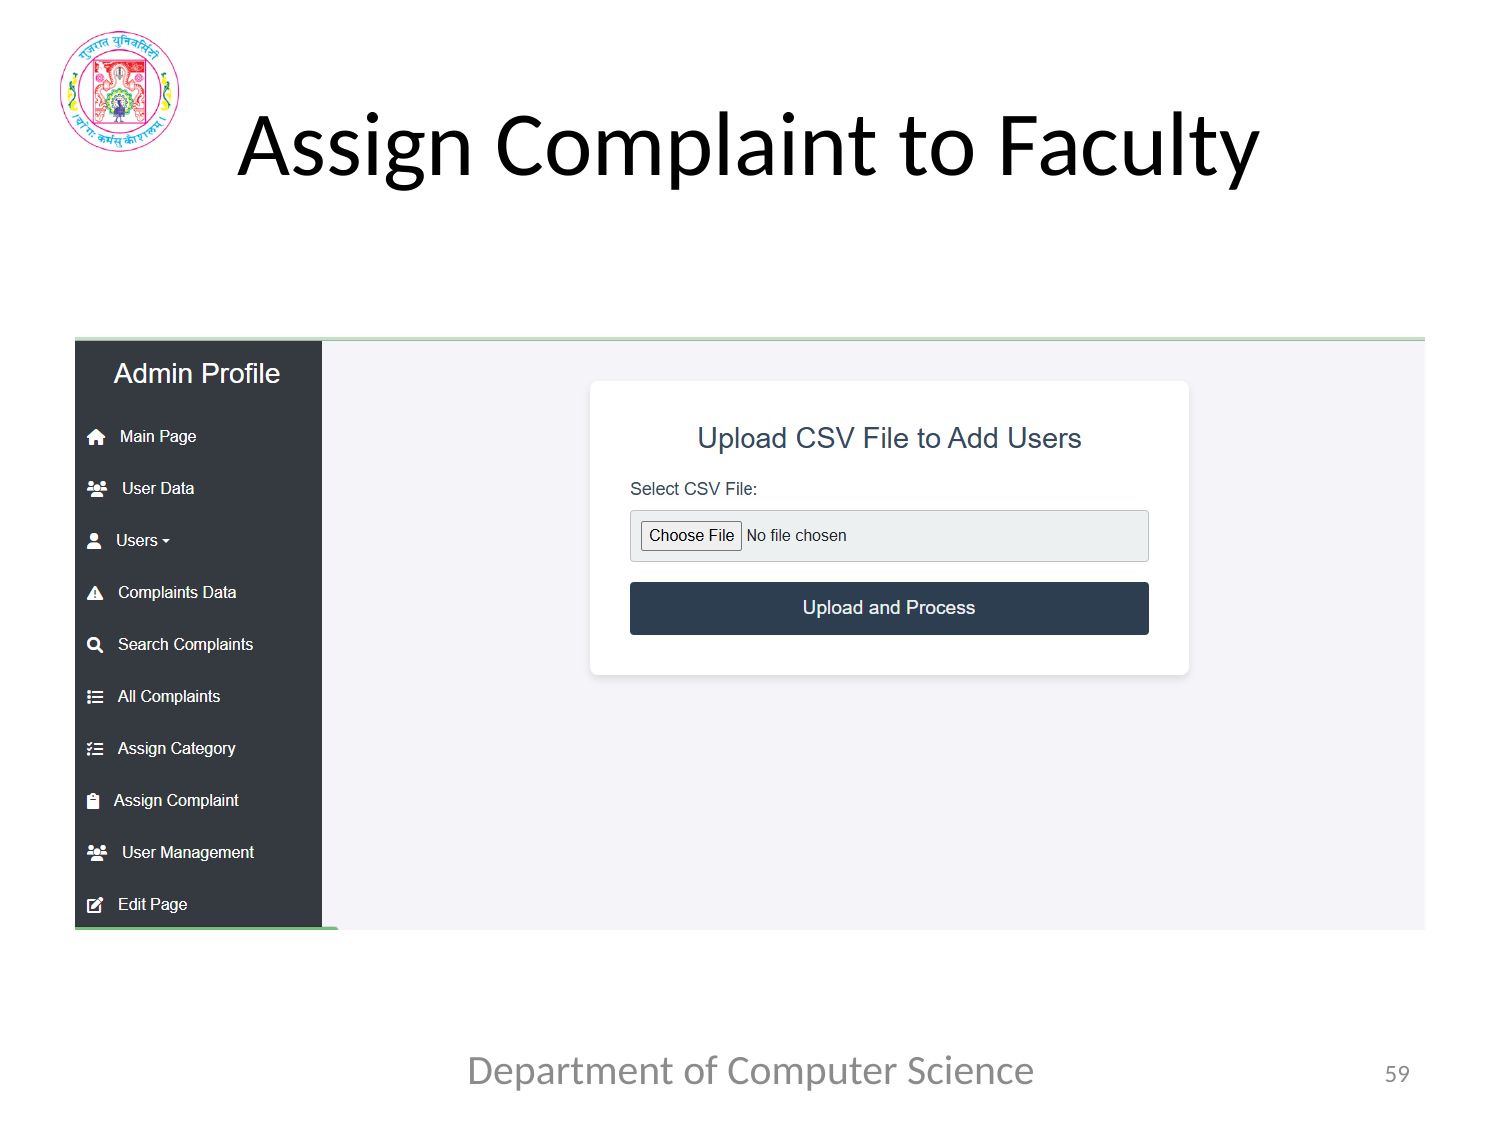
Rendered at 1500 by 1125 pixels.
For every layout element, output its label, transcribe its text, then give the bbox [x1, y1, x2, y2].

footer Department of Computer Science [425, 1037, 1088, 1098]
title Assign Complaint to Faculty [75, 45, 1425, 233]
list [74, 337, 1426, 931]
slide_number 59 [1074, 1042, 1425, 1103]
picture [50, 24, 188, 157]
